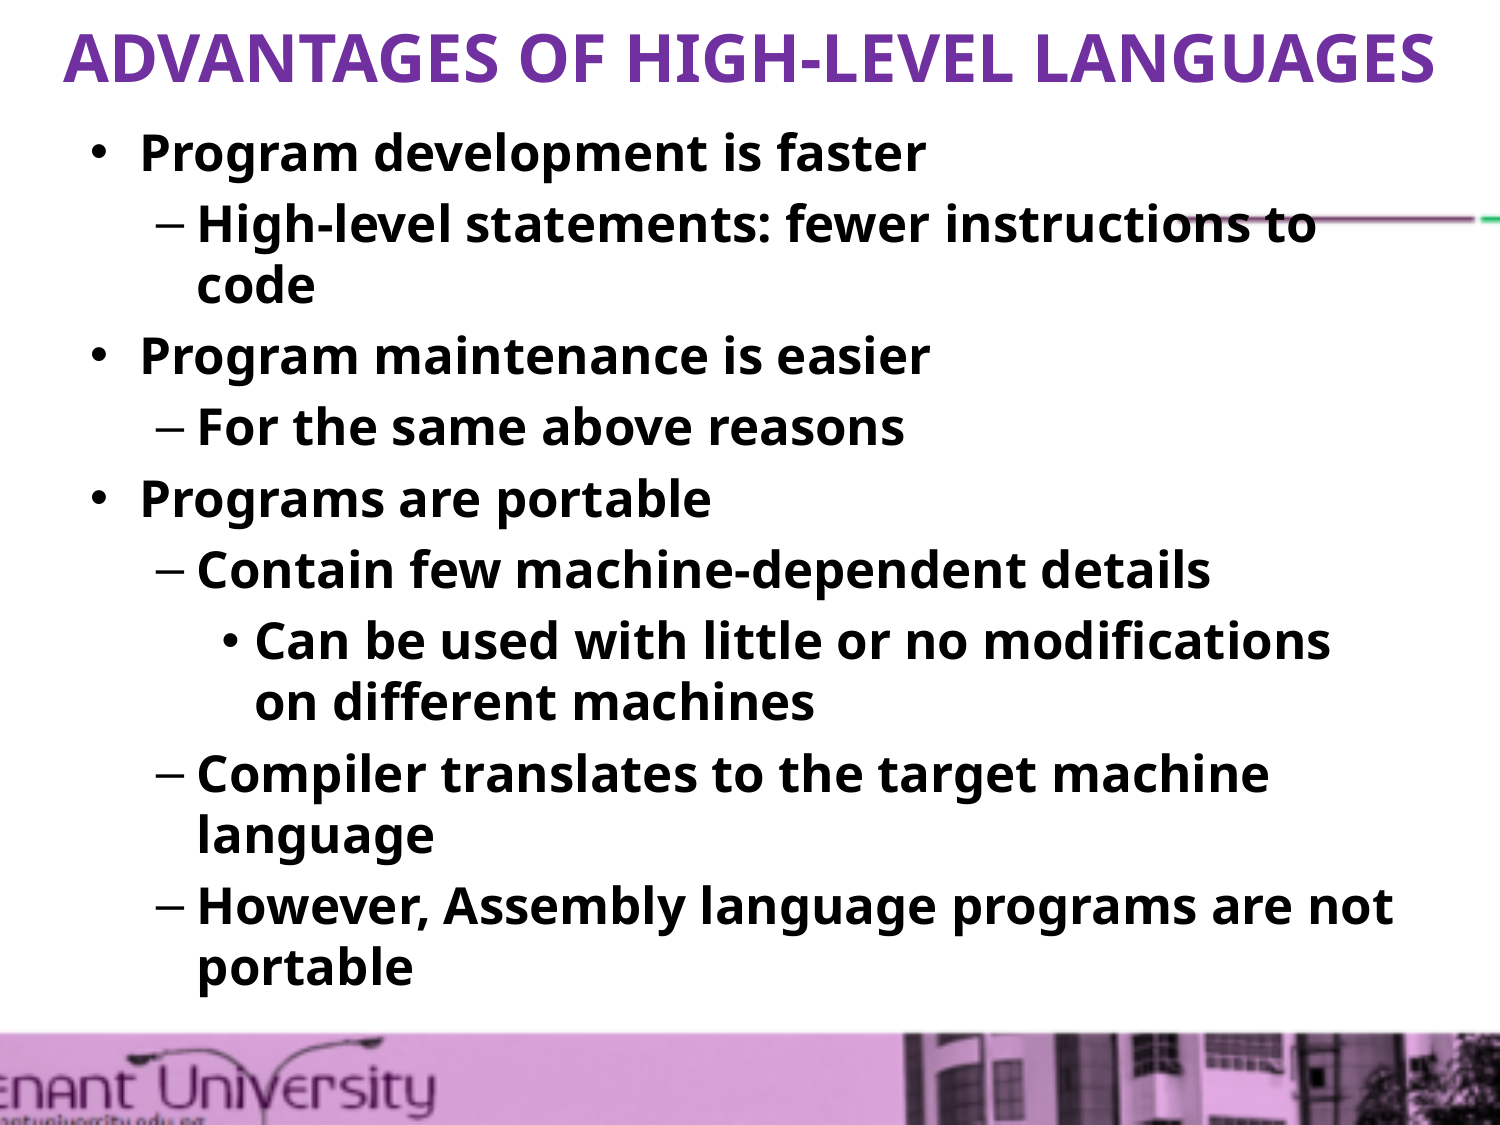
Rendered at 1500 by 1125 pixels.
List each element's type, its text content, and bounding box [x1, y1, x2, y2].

picture [0, 113, 1500, 1125]
list Program development is faster High-level statements: fewer instructions to code Program maintenance is easier For the same above reasons Programs are portable Contain few machine-dependent details Can be used with little or no modifications on different machines Compiler translates to the target machine language However, Assembly language programs are not portable [75, 112, 1425, 1005]
title ADVANTAGES OF HIGH-LEVEL LANGUAGES [0, 0, 1500, 113]
